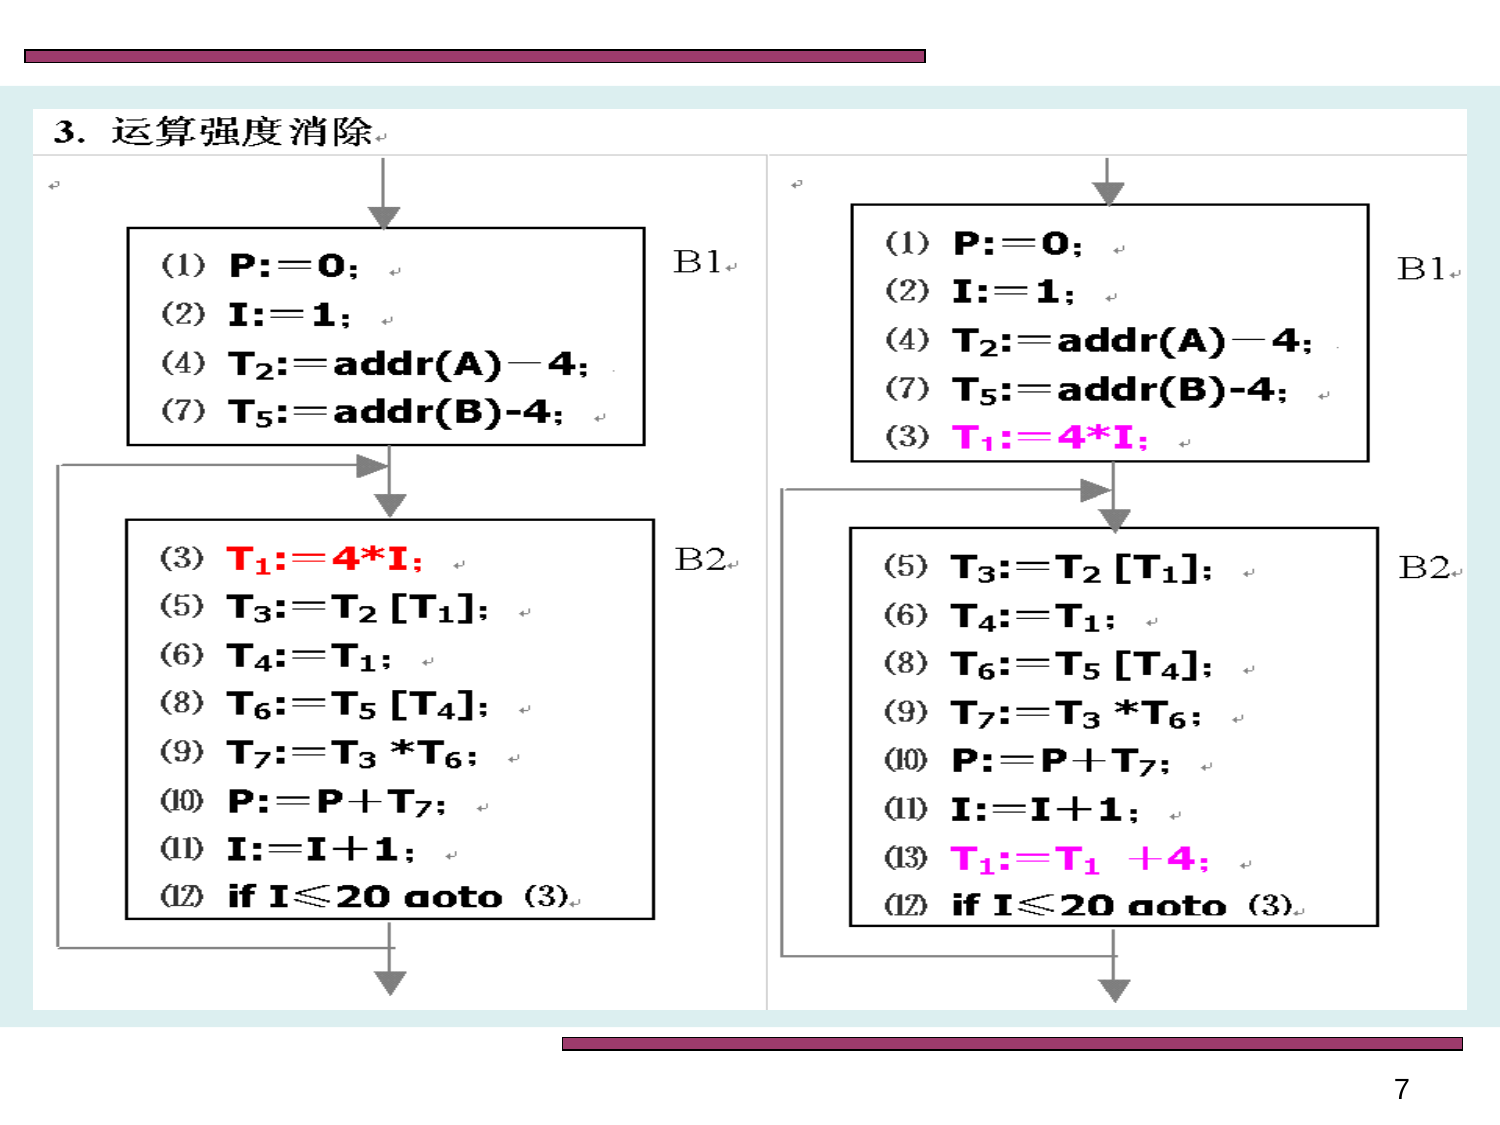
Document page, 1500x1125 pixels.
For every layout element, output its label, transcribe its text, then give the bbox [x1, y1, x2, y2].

text_box [0, 85, 1500, 1028]
slide_number 7 [1074, 1062, 1425, 1103]
picture [33, 108, 1467, 1010]
